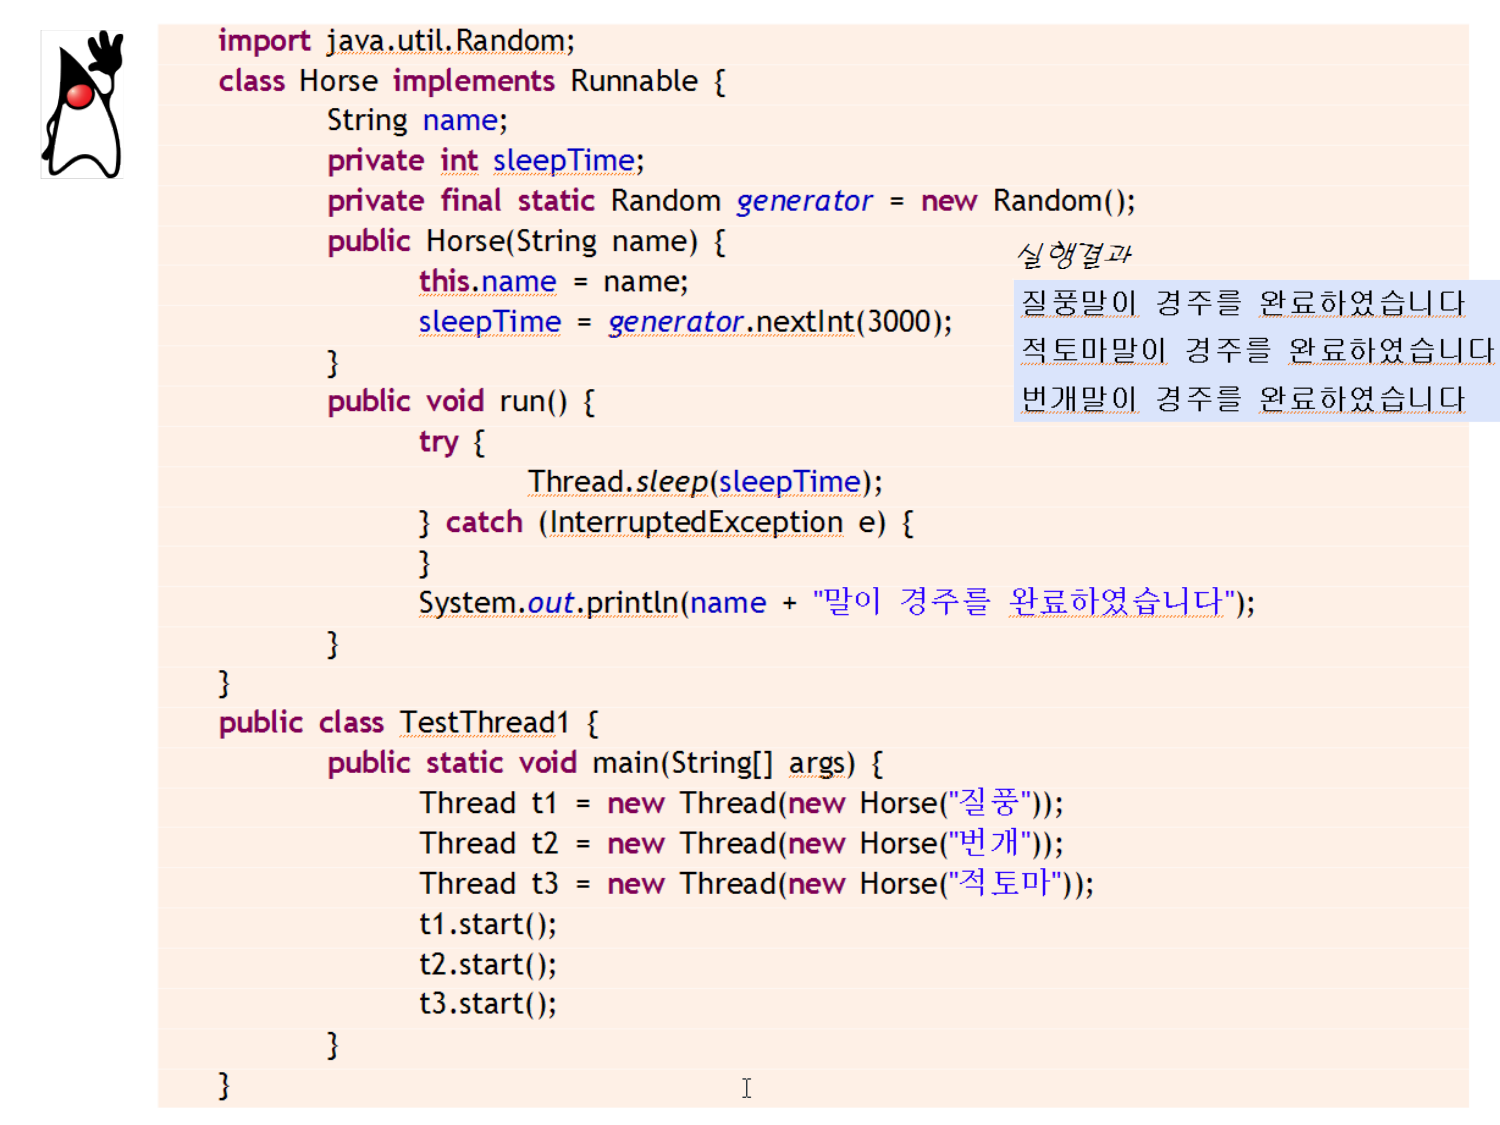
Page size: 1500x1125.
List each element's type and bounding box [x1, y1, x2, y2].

picture [39, 30, 124, 179]
picture [154, 19, 1500, 1109]
